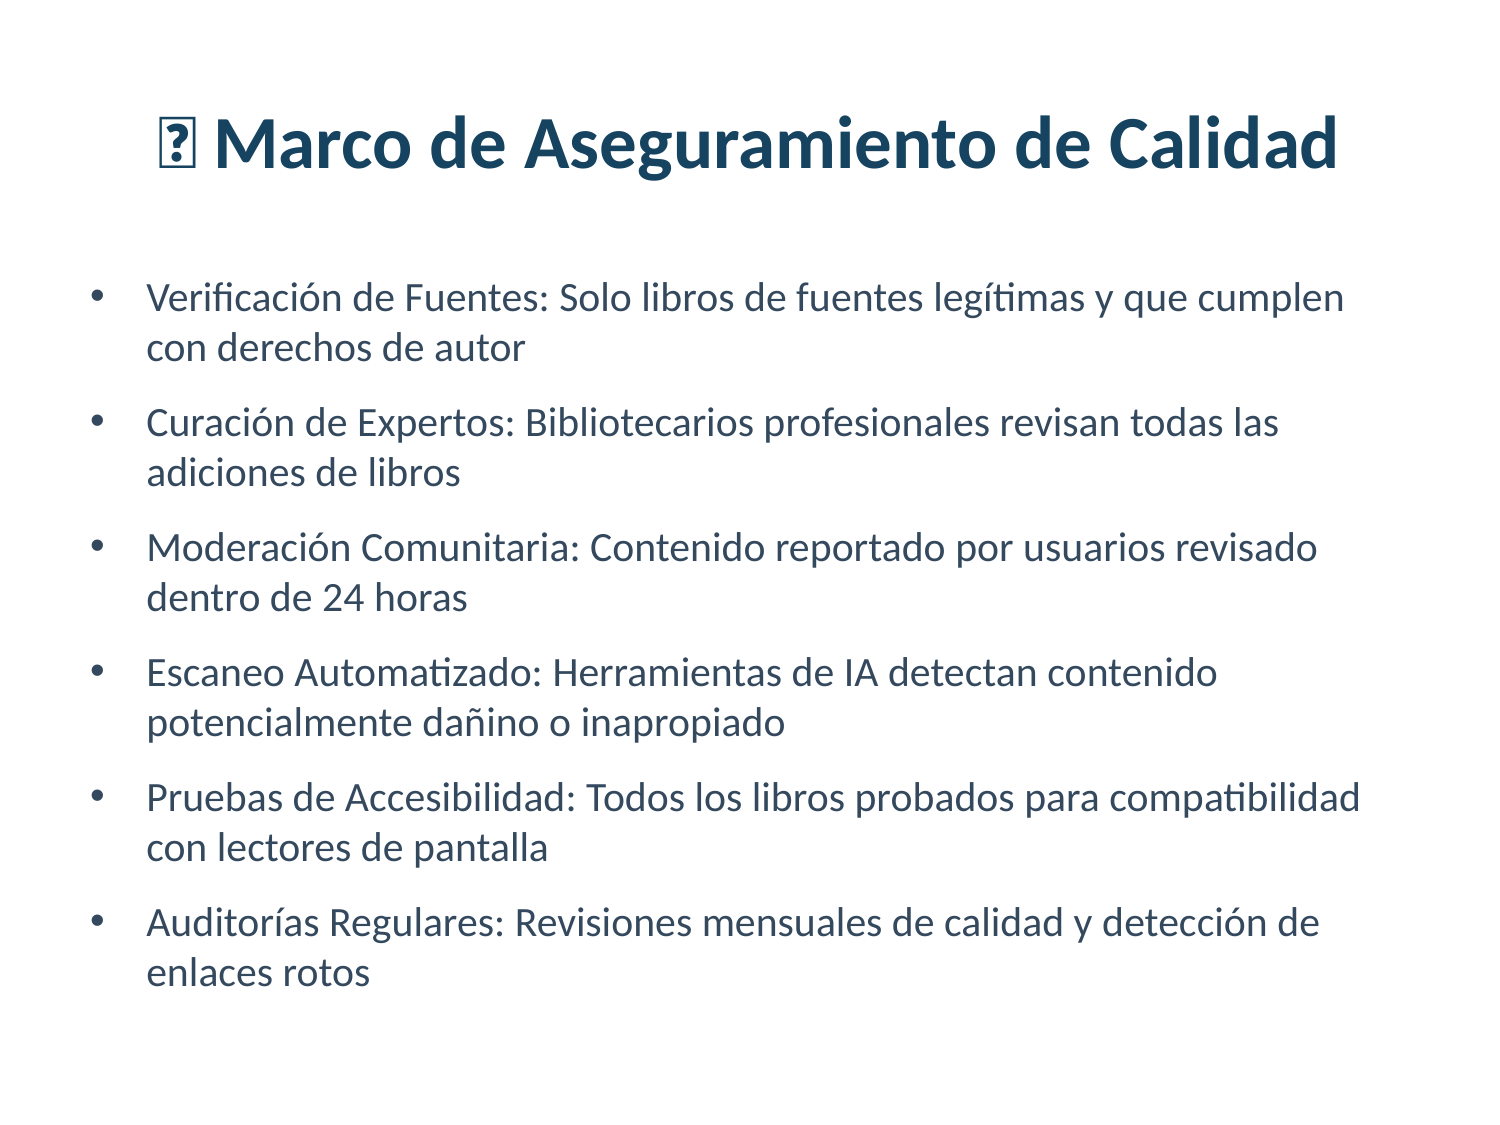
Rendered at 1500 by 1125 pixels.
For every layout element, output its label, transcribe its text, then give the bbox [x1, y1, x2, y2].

list Verificación de Fuentes: Solo libros de fuentes legítimas y que cumplen con derechos de autor Curación de Expertos: Bibliotecarios profesionales revisan todas las adiciones de libros Moderación Comunitaria: Contenido reportado por usuarios revisado dentro de 24 horas Escaneo Automatizado: Herramientas de IA detectan contenido potencialmente dañino o inapropiado Pruebas de Accesibilidad: Todos los libros probados para compatibilidad con lectores de pantalla Auditorías Regulares: Revisiones mensuales de calidad y detección de enlaces rotos [75, 262, 1425, 1005]
title ✅ Marco de Aseguramiento de Calidad [75, 45, 1425, 233]
